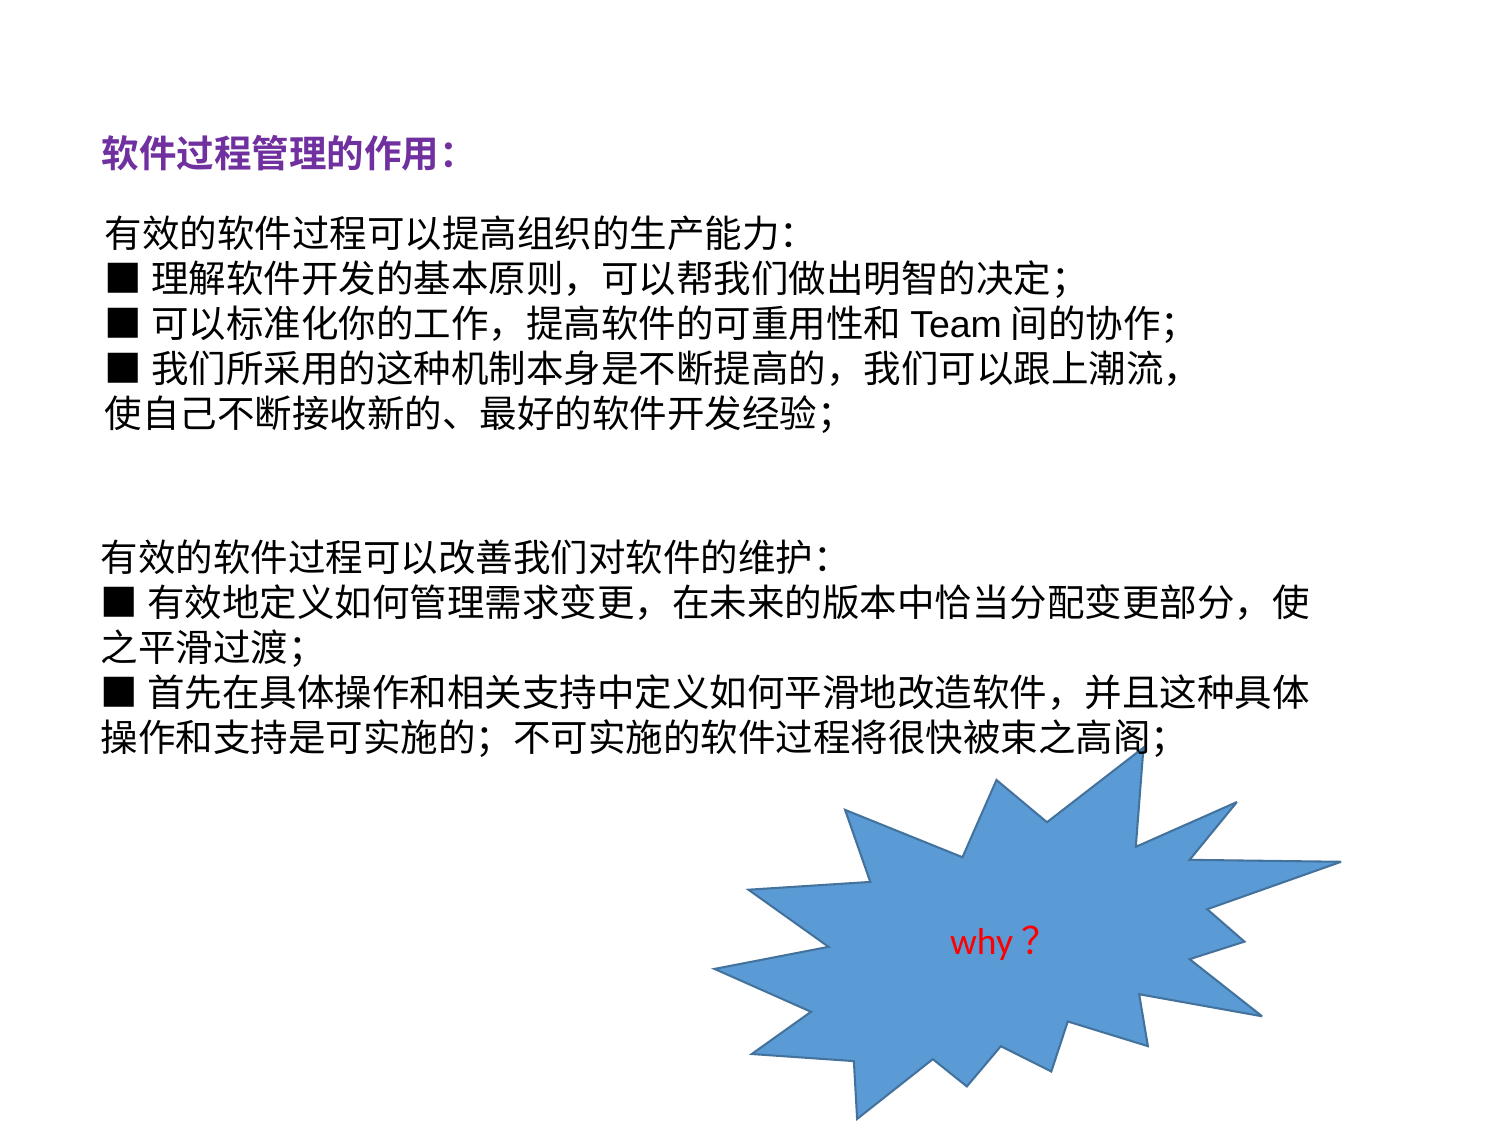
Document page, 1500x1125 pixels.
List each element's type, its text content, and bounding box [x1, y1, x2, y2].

text_box 有效的软件过程可以改善我们对软件的维护： ■有效地定义如何管理需求变更，在未来的版本中恰当分配变更部分，使之平滑过渡； ■首先在具体操作和相关支持中定义如何平滑地改造软件，并且这种具体操作和支持是可实施的；不可实施的软件过程将很快被束之高阁； [85, 527, 1329, 767]
text_box why？ [711, 767, 1342, 1121]
text_box 软件过程管理的作用： [86, 122, 492, 183]
text_box 有效的软件过程可以提高组织的生产能力： ■理解软件开发的基本原则，可以帮我们做出明智的决定； ■可以标准化你的工作，提高软件的可重用性和Team间的协作； ■我们所采用的这种机制本身是不断提高的，我们可以跟上潮流，使自己不断接收新的、最好的软件开发经验； [90, 202, 1223, 443]
